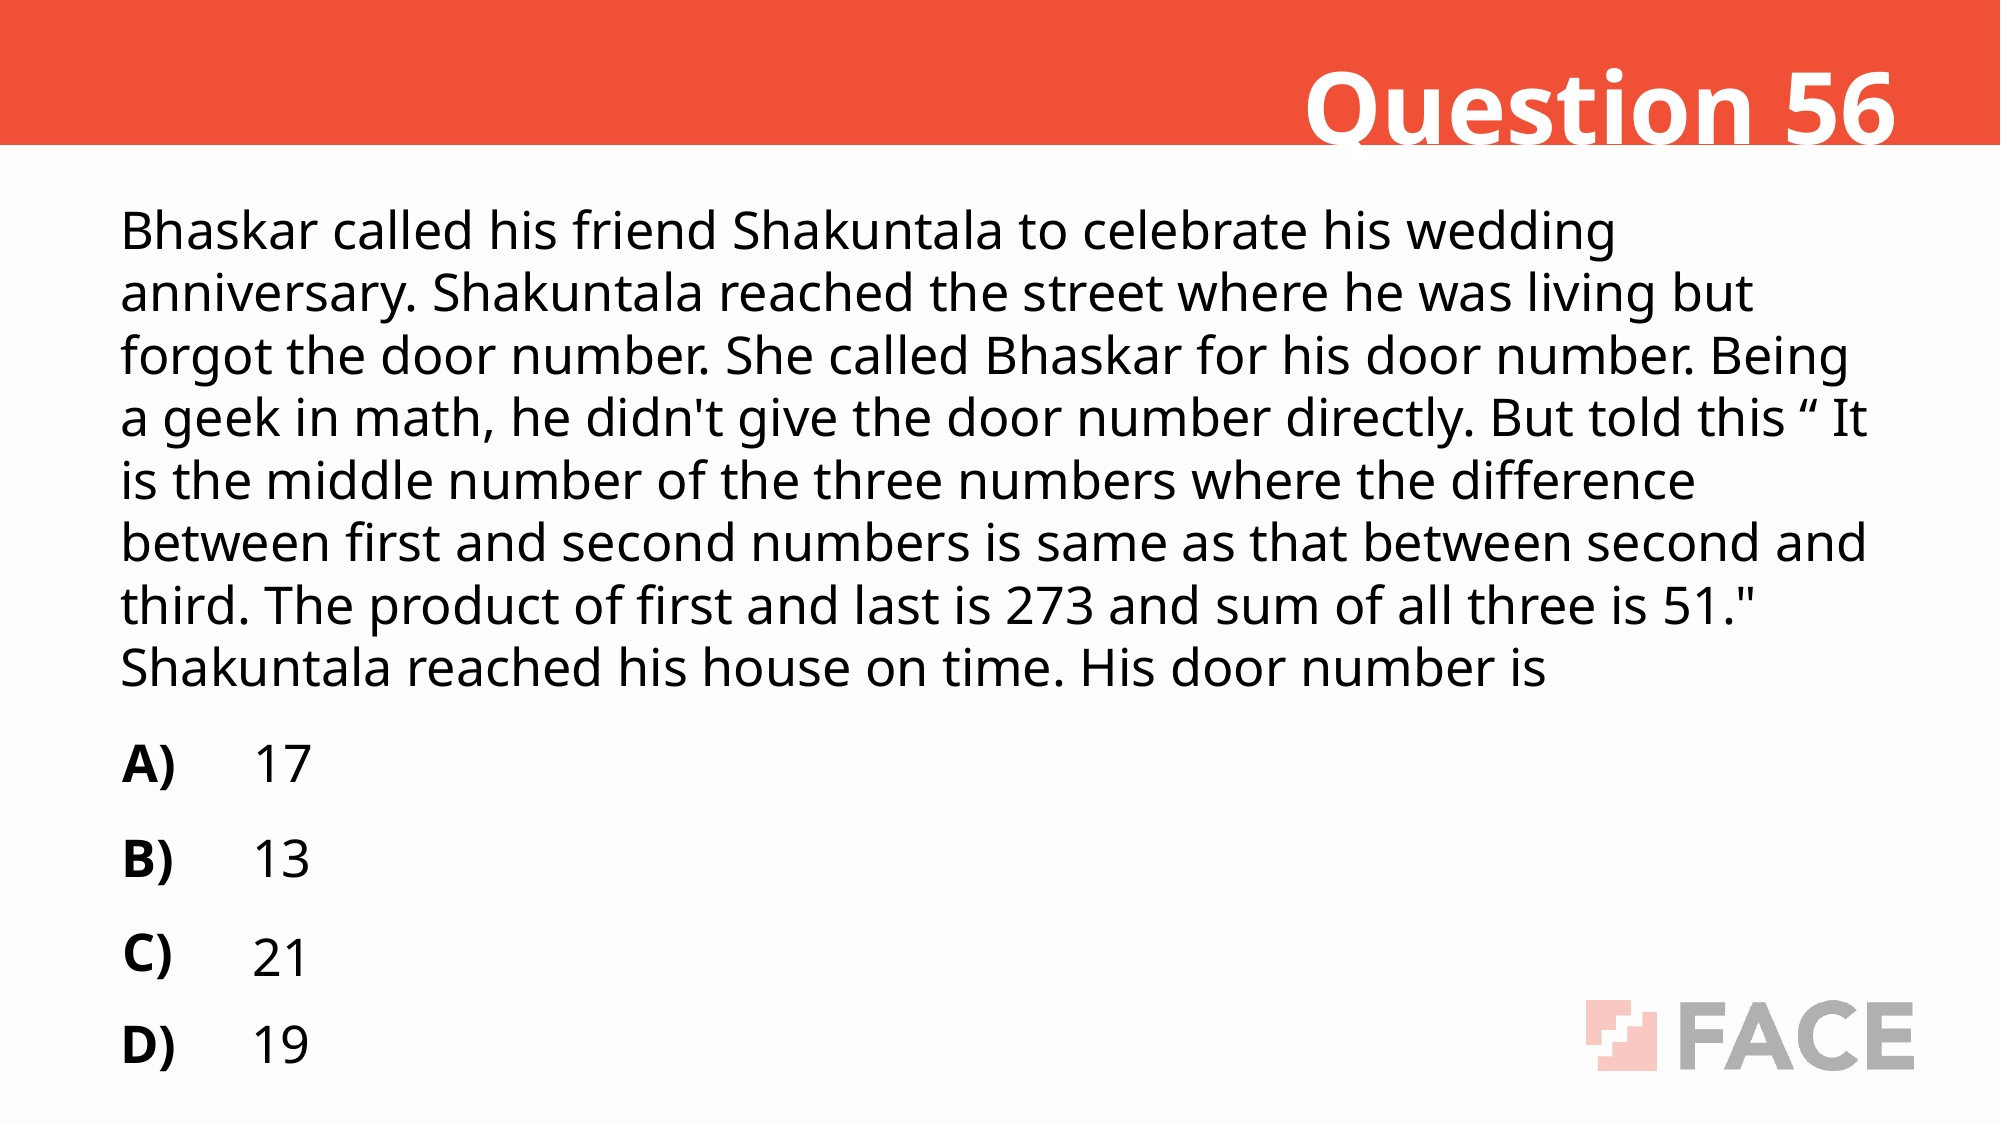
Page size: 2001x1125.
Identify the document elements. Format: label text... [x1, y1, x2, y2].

text_box 17 [238, 691, 1896, 801]
text_box Question 56 [638, 37, 1914, 173]
text_box D) [105, 973, 220, 1082]
picture [1586, 1000, 1914, 1072]
text_box C) [107, 880, 223, 990]
text_box 21 [237, 886, 1895, 995]
text_box [0, 0, 2000, 147]
text_box 19 [236, 973, 1893, 1082]
text_box A) [107, 691, 223, 801]
text_box B) [106, 786, 221, 895]
text_box Bhaskar called his friend Shakuntala to celebrate his wedding anniversary. Shakuntala reached the street where he was living but forgot the door number. She called Bhaskar for his door number. Being a geek in math, he didn't give the door number directly. But told this “ It is the middle number of the three numbers where the difference between first and second numbers is same as that between second and third. The product of first and last is 273 and sum of all three is 51." Shakuntala reached his house on time. His door number is [105, 189, 1895, 705]
text_box 13 [237, 786, 1894, 886]
